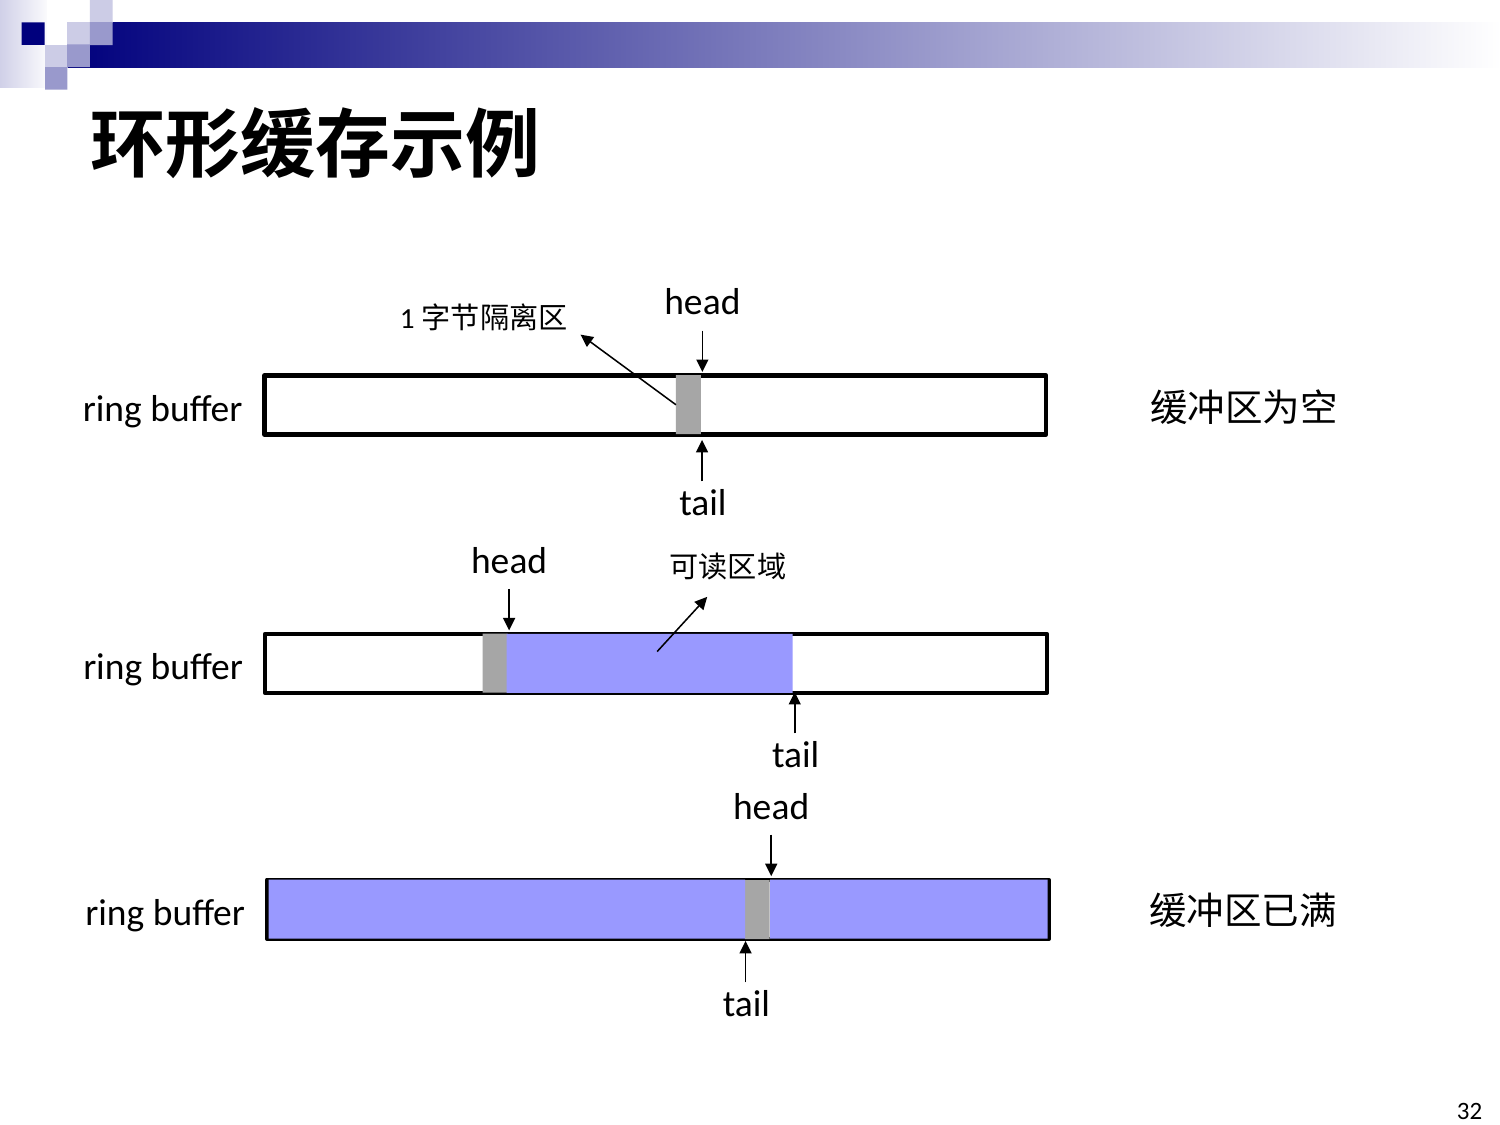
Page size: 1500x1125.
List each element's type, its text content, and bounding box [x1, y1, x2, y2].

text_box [67, 269, 1354, 532]
title 环形缓存示例 [75, 75, 1425, 209]
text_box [70, 774, 1352, 1033]
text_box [67, 528, 1048, 775]
slide_number 32 [1448, 1100, 1483, 1125]
